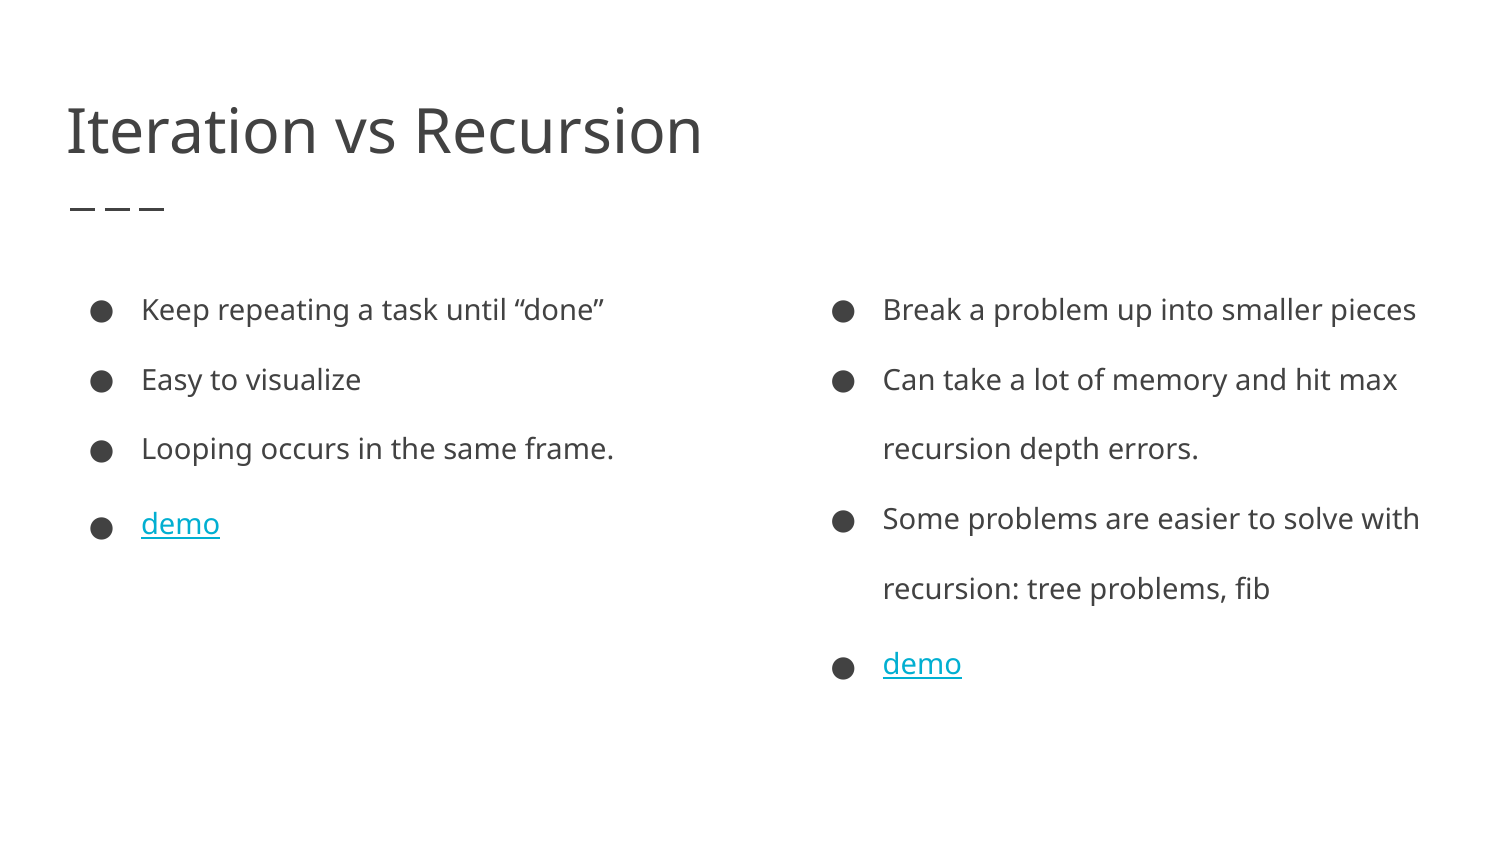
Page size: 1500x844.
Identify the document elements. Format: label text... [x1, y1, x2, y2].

list Keep repeating a task until “done” Easy to visualize Looping occurs in the same frame. demo [51, 240, 708, 750]
list Break a problem up into smaller pieces Can take a lot of memory and hit max recursion depth errors. Some problems are easier to solve with recursion: tree problems, fib demo [792, 240, 1449, 750]
title Iteration vs Recursion [51, 61, 1449, 182]
